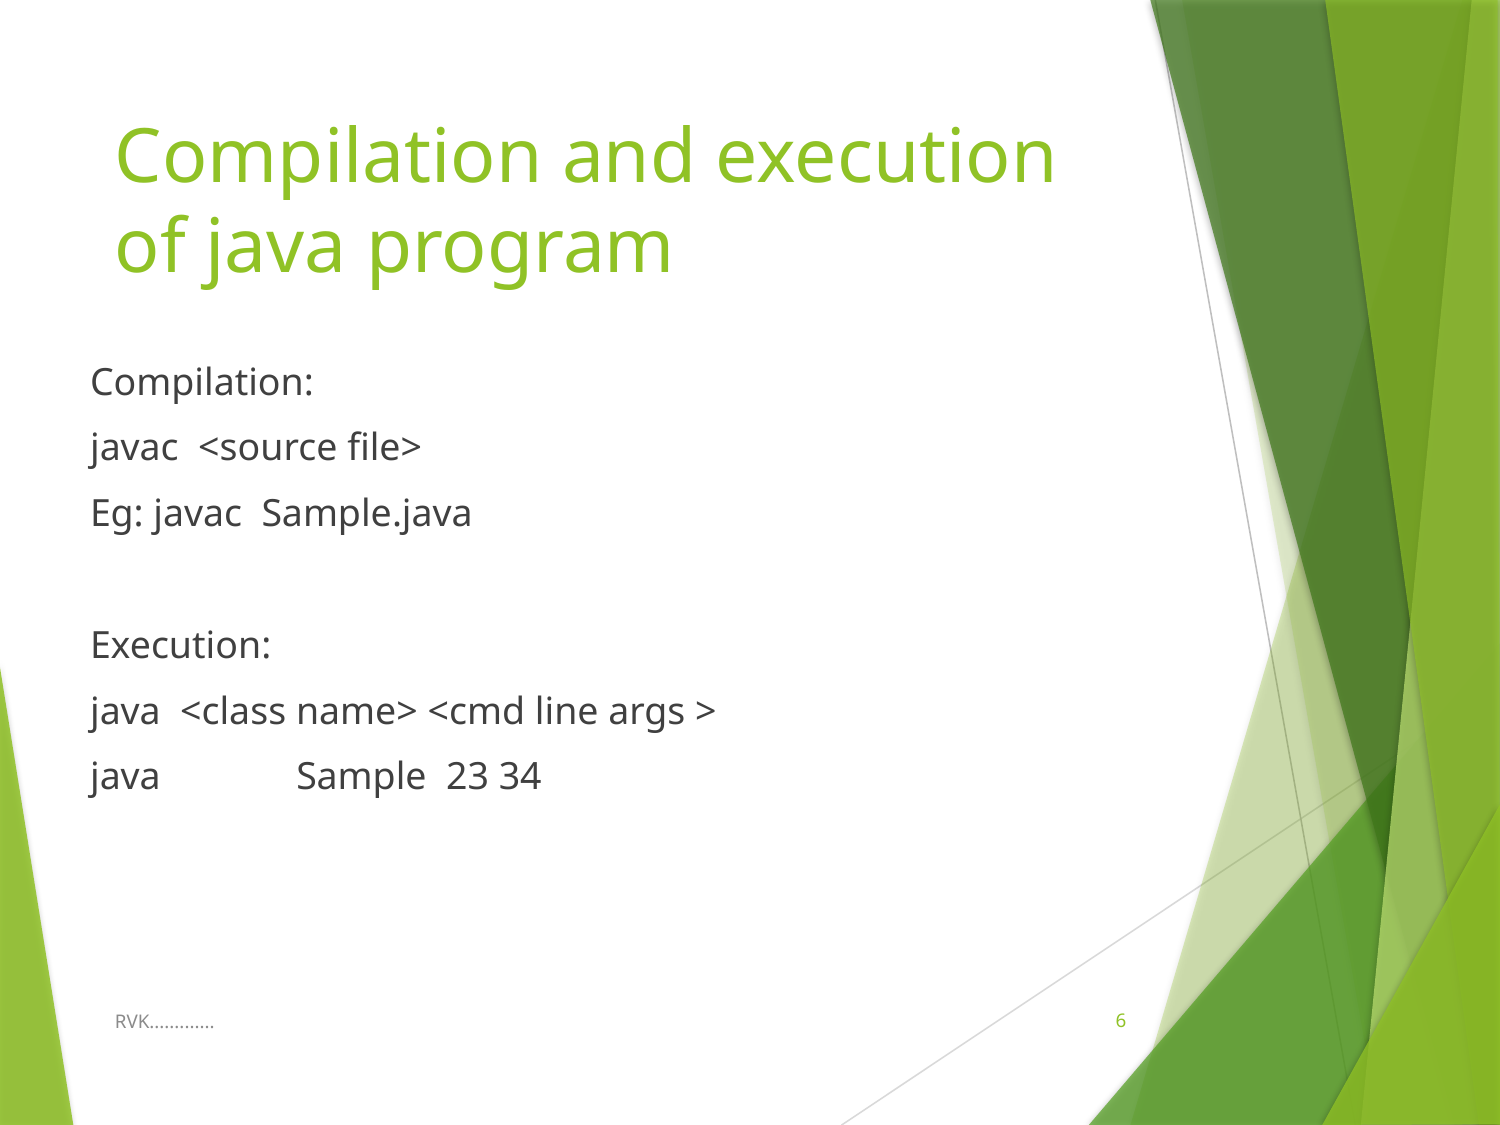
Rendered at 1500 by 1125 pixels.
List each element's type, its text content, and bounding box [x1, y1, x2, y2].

slide_number 6 [1057, 991, 1142, 1051]
list Compilation: javac <source file> Eg: javac Sample.java Execution: java <class name> <cmd line args > java Sample 23 34 [75, 350, 1425, 1050]
footer RVK............. [99, 991, 859, 1051]
title Compilation and execution of java program [99, 99, 1142, 317]
